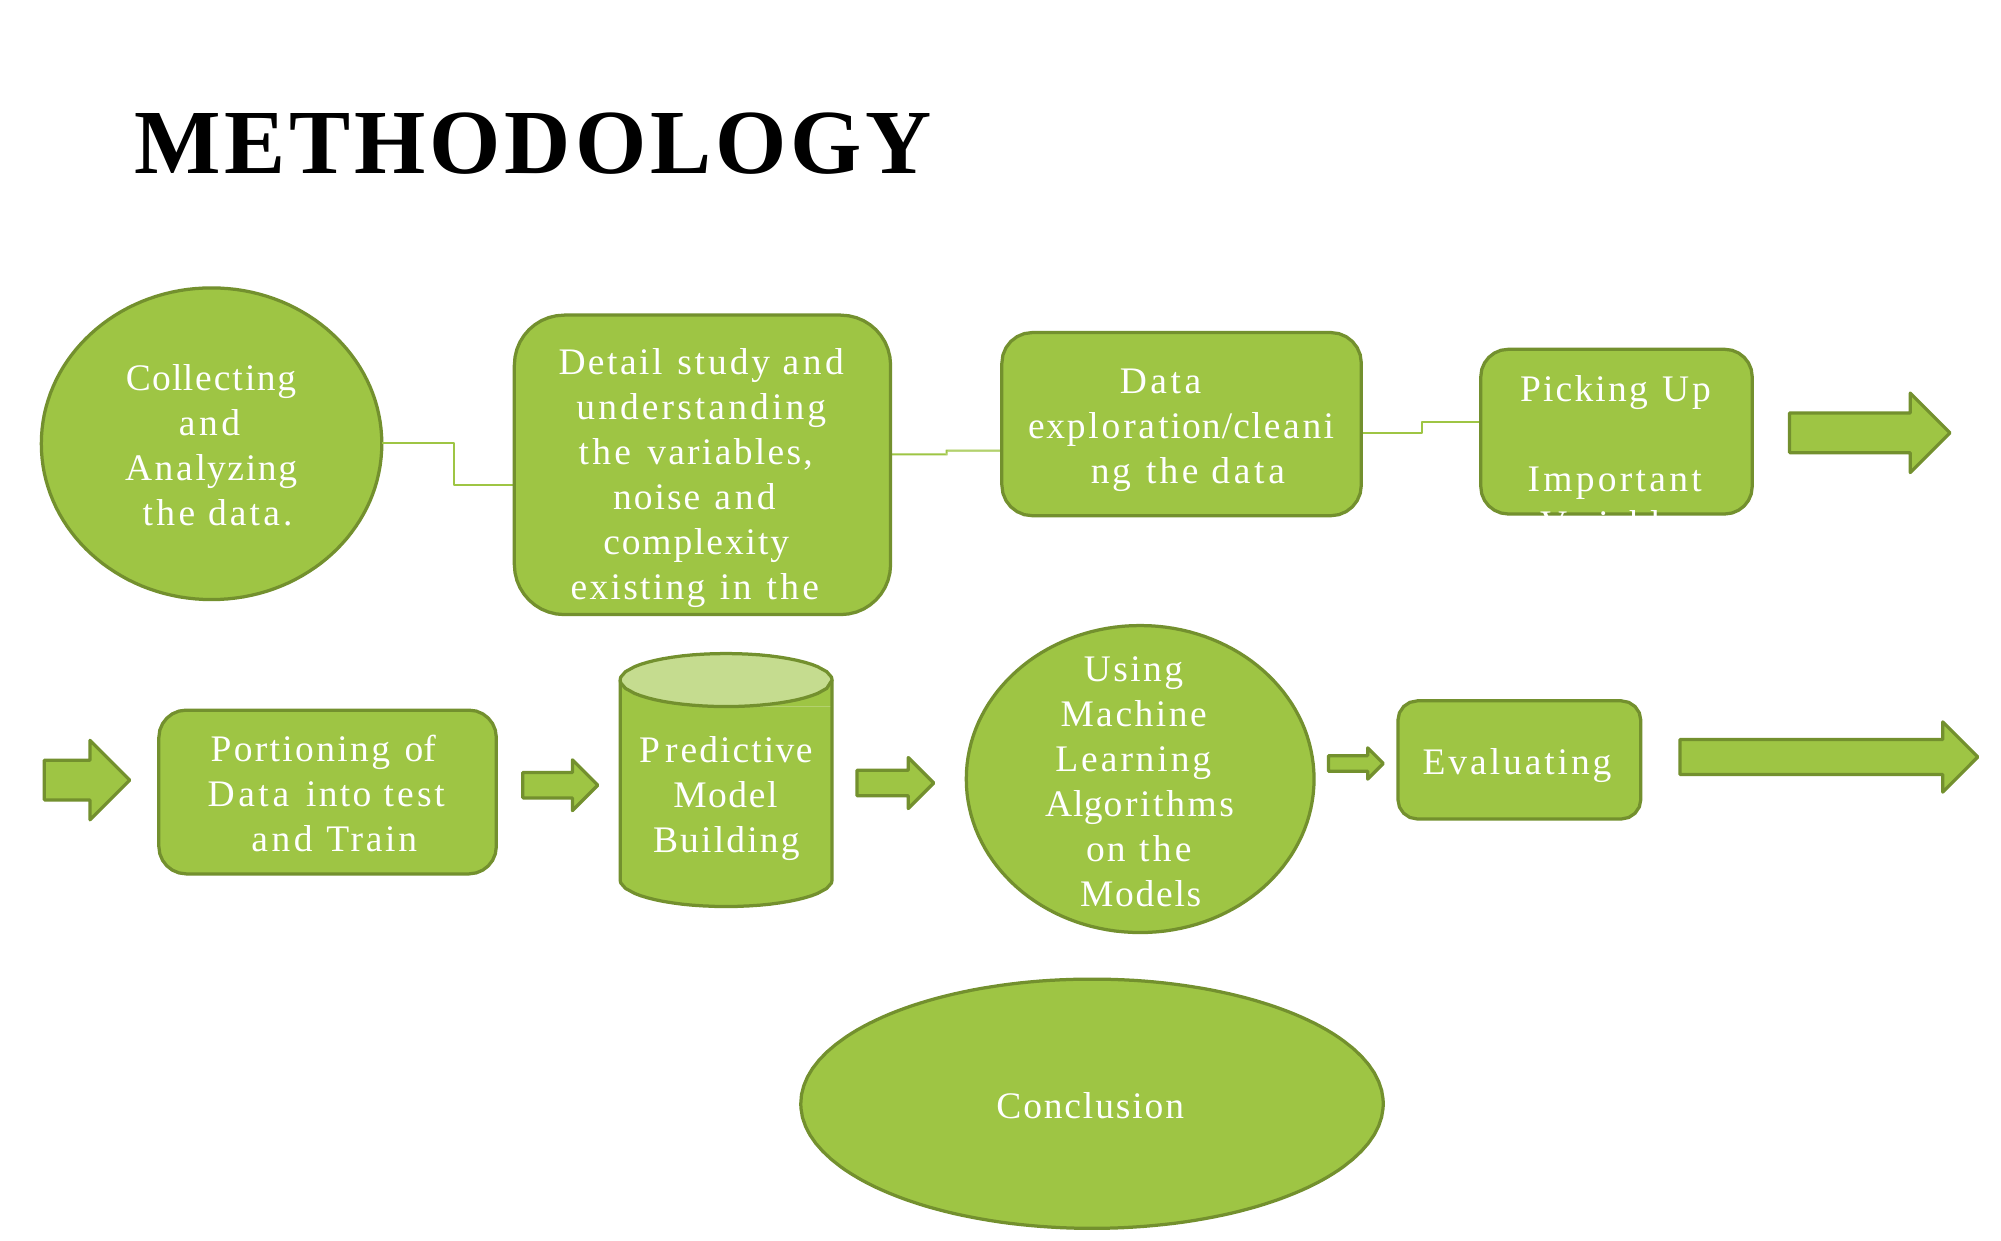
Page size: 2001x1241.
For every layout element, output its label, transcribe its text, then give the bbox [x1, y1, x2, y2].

text_box [1789, 393, 1951, 473]
text_box Evaluating [1420, 734, 1618, 782]
text_box Data exploration/cleani ng the data [1024, 354, 1339, 492]
text_box [620, 680, 833, 907]
text_box [1057, 914, 1224, 933]
text_box [158, 710, 497, 874]
text_box [381, 443, 514, 486]
text_box [1240, 653, 1315, 905]
text_box [44, 740, 130, 820]
text_box Conclusion [994, 1078, 1190, 1126]
text_box [1397, 700, 1641, 820]
text_box Using Machine Learning Algorithms on the Models [1041, 641, 1240, 914]
text_box [1480, 349, 1753, 515]
text_box Picking Up Important Variables [1518, 361, 1715, 544]
text_box Portioning of Data into test and Train [205, 722, 450, 860]
title METHODOLOGY [119, 23, 1845, 264]
text_box [857, 757, 934, 809]
text_box Collecting and Analyzing the data. [121, 351, 302, 534]
text_box [1001, 332, 1362, 516]
text_box Predictive Model Building [636, 723, 816, 861]
text_box [620, 653, 833, 680]
text_box [800, 979, 1384, 1229]
text_box [1362, 422, 1480, 433]
text_box [1328, 747, 1384, 780]
text_box [514, 315, 891, 614]
text_box [1680, 721, 1978, 793]
text_box Detail study and understanding the variables, noise and complexity existing in the data [555, 334, 850, 652]
text_box [1064, 625, 1217, 641]
text_box [891, 449, 1001, 456]
text_box [522, 759, 598, 811]
text_box [966, 652, 1041, 906]
text_box [41, 287, 382, 600]
